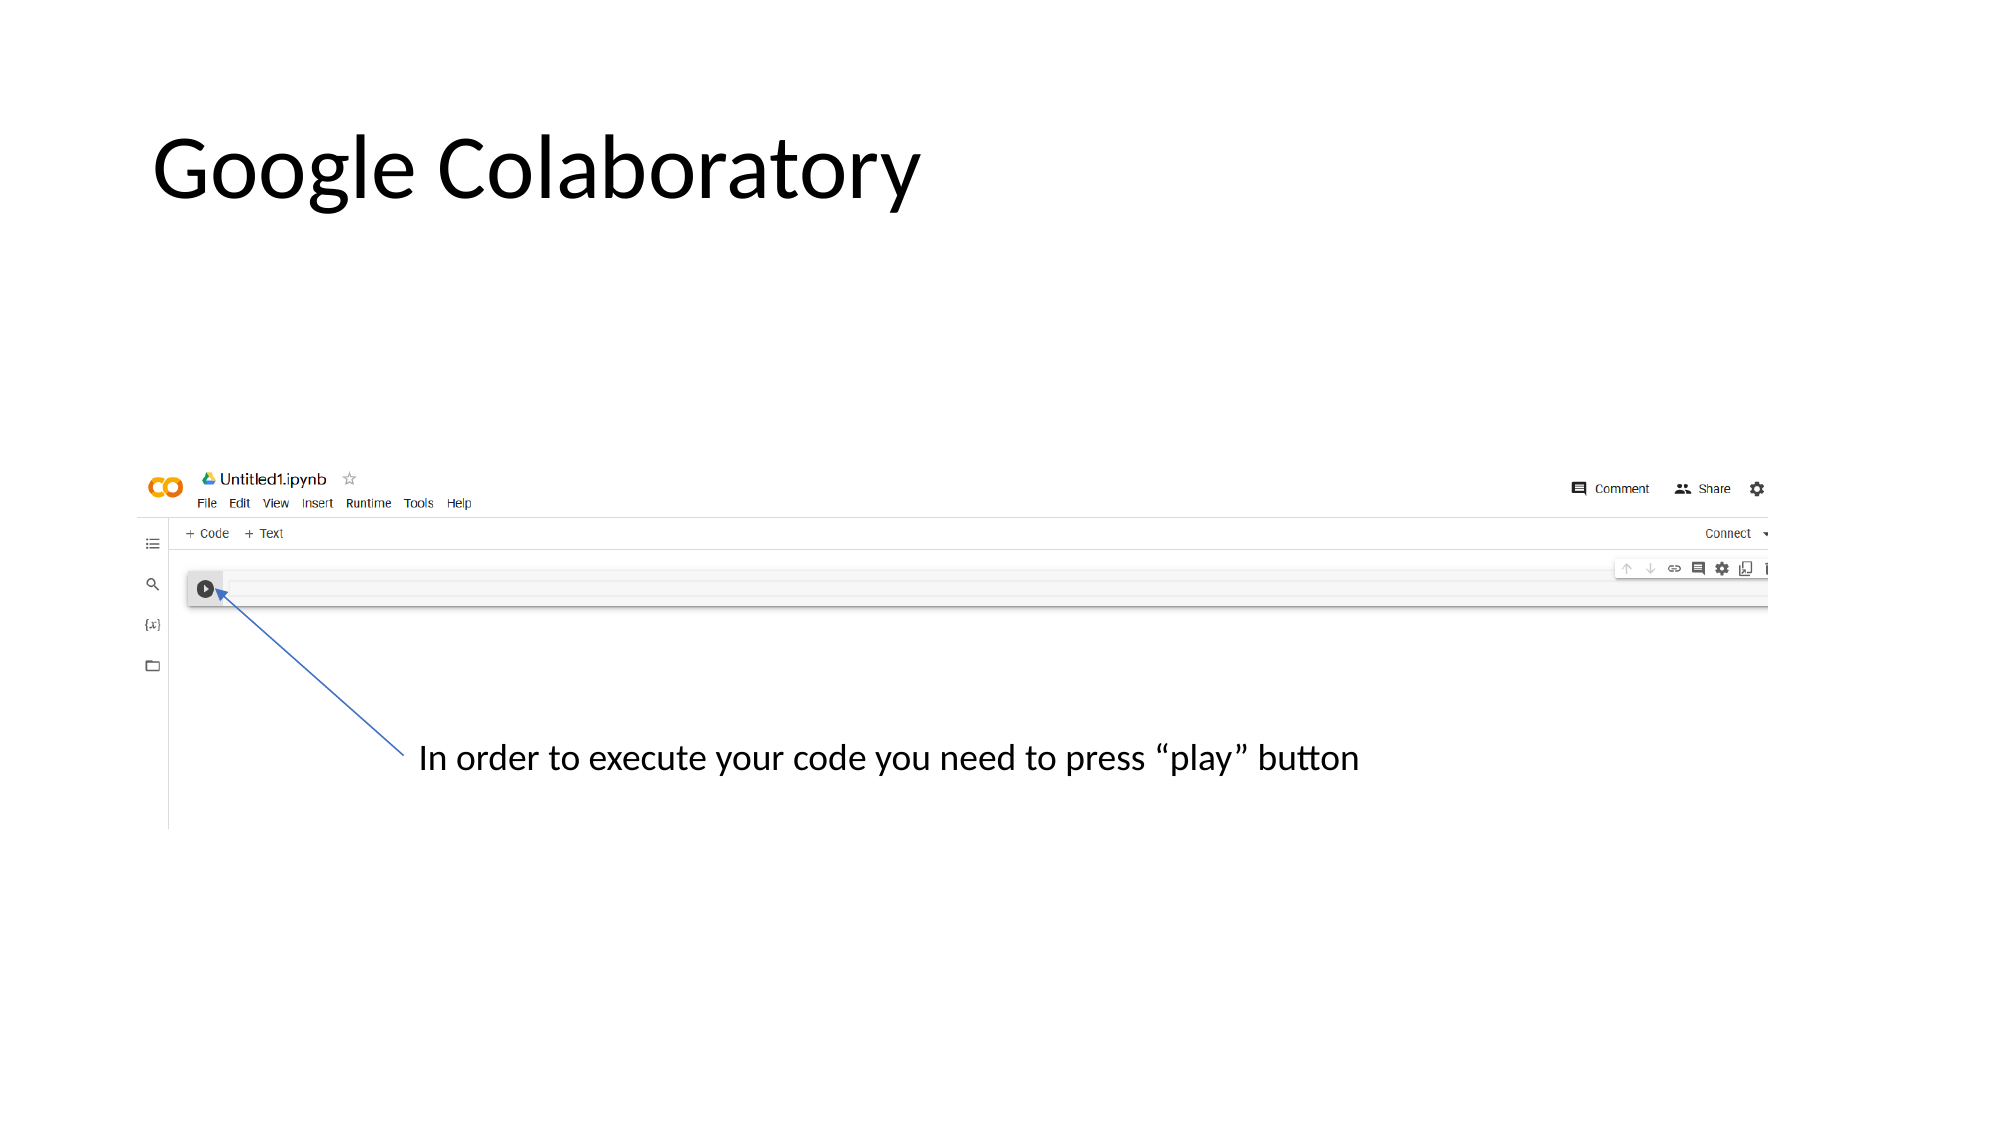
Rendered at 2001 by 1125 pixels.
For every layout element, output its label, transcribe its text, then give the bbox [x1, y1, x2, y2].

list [137, 462, 1768, 829]
title Google Colaboratory [137, 59, 1863, 278]
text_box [214, 587, 404, 756]
